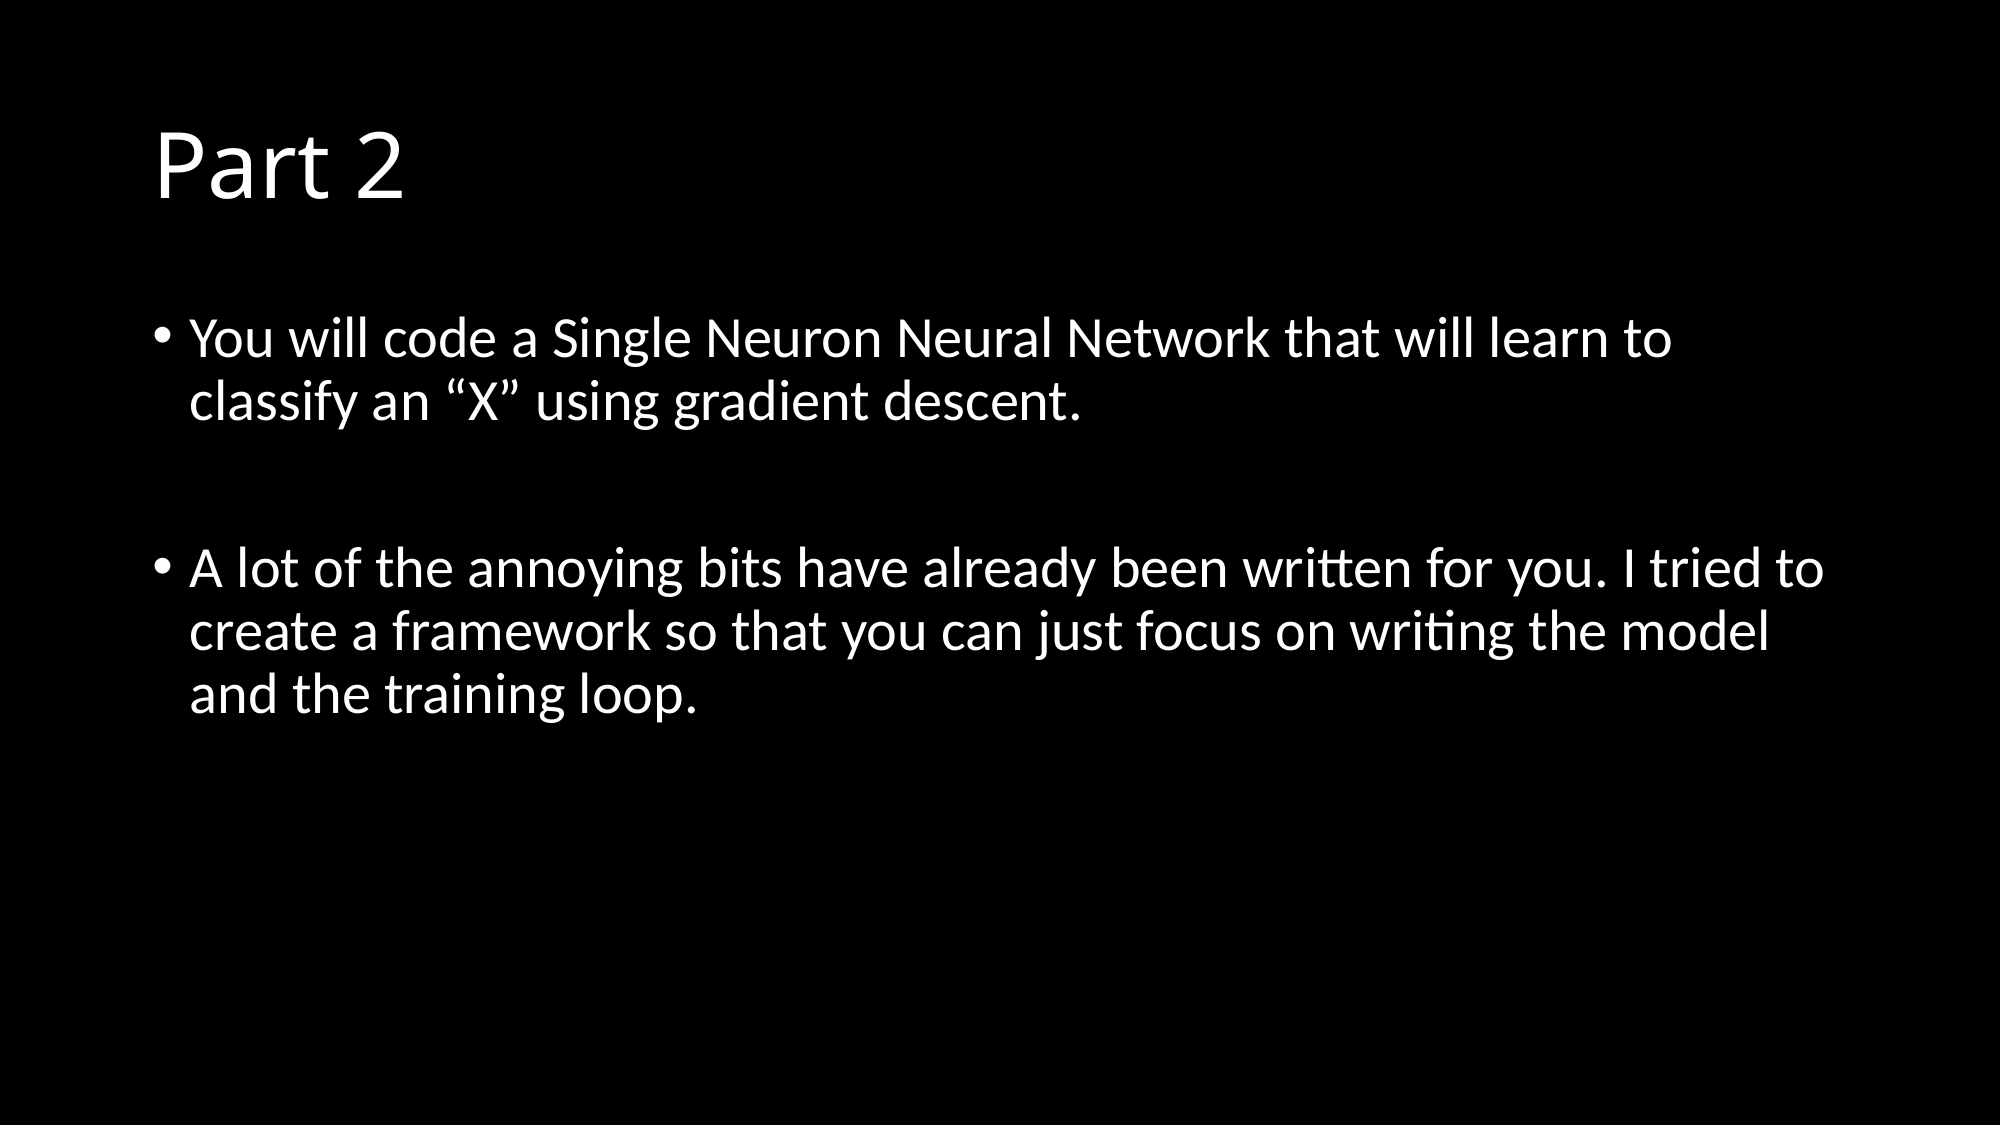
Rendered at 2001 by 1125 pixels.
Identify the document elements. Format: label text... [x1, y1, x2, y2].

title Part 2 [137, 59, 1863, 278]
list You will code a Single Neuron Neural Network that will learn to classify an “X” using gradient descent. A lot of the annoying bits have already been written for you. I tried to create a framework so that you can just focus on writing the model and the training loop. [137, 299, 1863, 1014]
